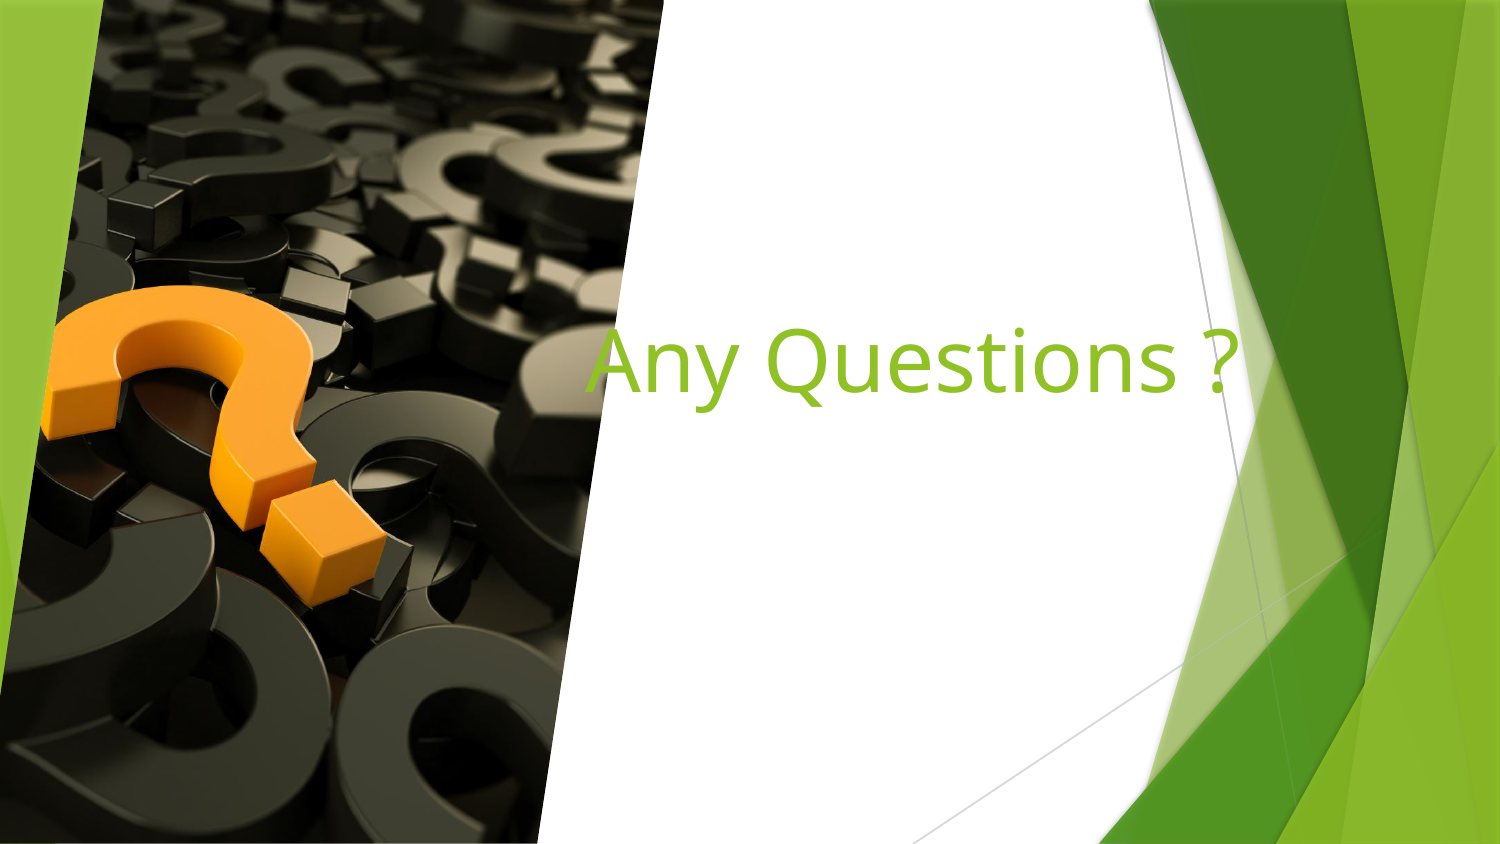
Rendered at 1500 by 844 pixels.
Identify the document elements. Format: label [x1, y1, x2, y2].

picture [0, 0, 665, 844]
text_box [667, 0, 1500, 844]
